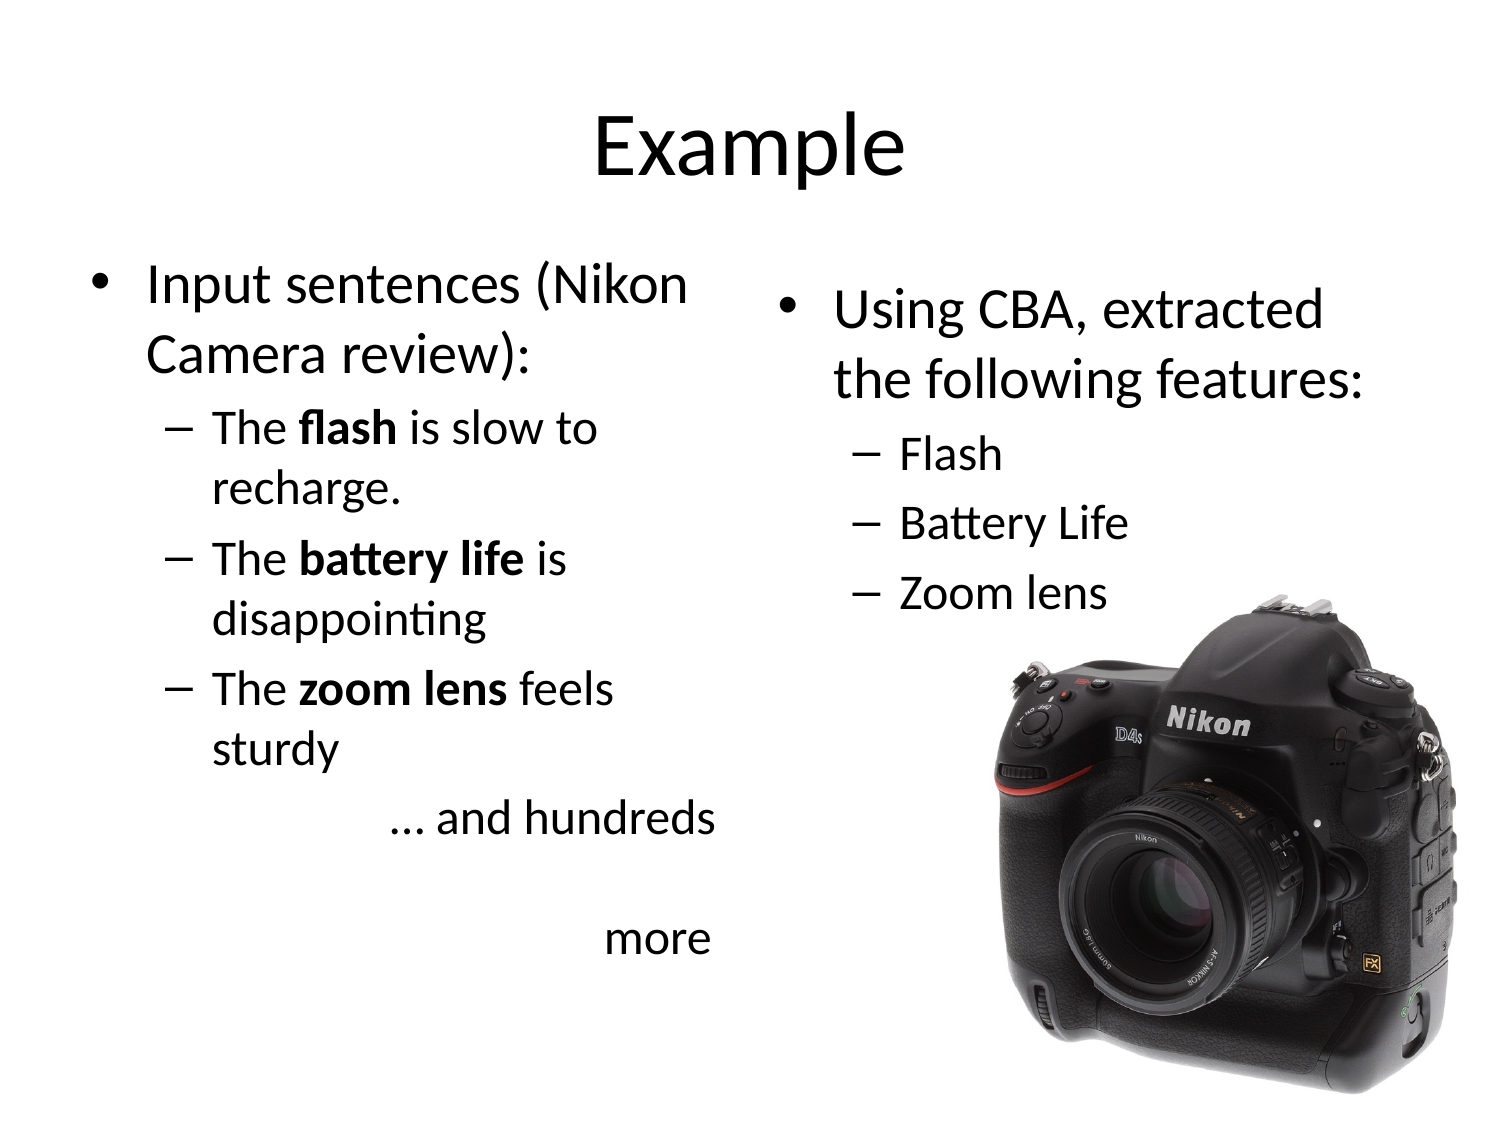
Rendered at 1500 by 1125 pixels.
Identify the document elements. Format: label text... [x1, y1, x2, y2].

list Using CBA, extracted the following features: Flash Battery Life Zoom lens [762, 262, 1425, 1005]
picture [987, 588, 1463, 1101]
list Input sentences (Nikon Camera review): The flash is slow to recharge. The battery life is disappointing The zoom lens feels sturdy … and hundreds more [75, 237, 738, 980]
title Example [75, 45, 1425, 233]
